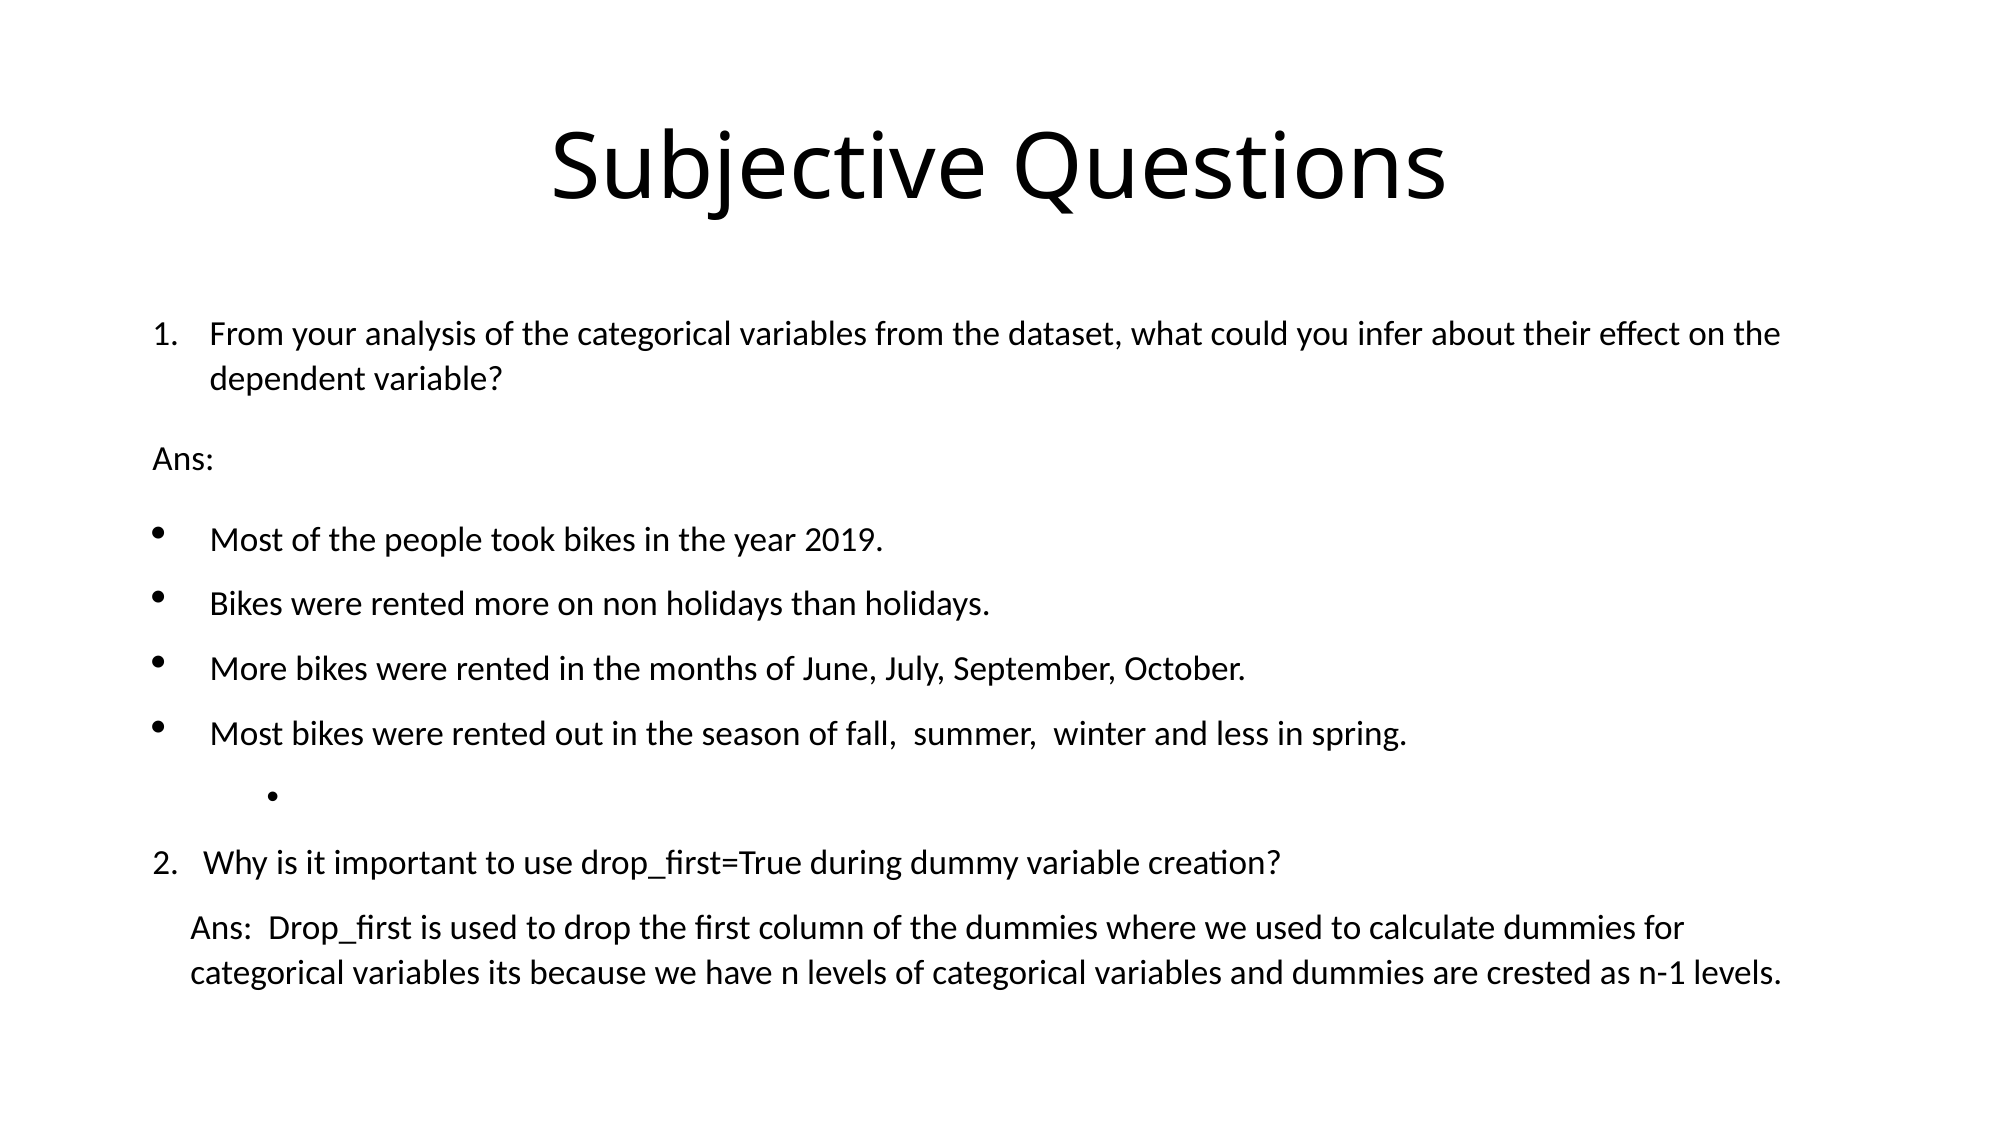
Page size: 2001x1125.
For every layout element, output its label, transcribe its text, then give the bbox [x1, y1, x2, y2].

list From your analysis of the categorical variables from the dataset, what could you infer about their effect on the dependent variable? Ans: Most of the people took bikes in the year 2019. Bikes were rented more on non holidays than holidays. More bikes were rented in the months of June, July, September, October. Most bikes were rented out in the season of fall, summer, winter and less in spring. 2. Why is it important to use drop_first=True during dummy variable creation? Ans: Drop_first is used to drop the first column of the dummies where we used to calculate dummies for categorical variables its because we have n levels of categorical variables and dummies are crested as n-1 levels. [137, 299, 1863, 1014]
title Subjective Questions [137, 59, 1863, 278]
